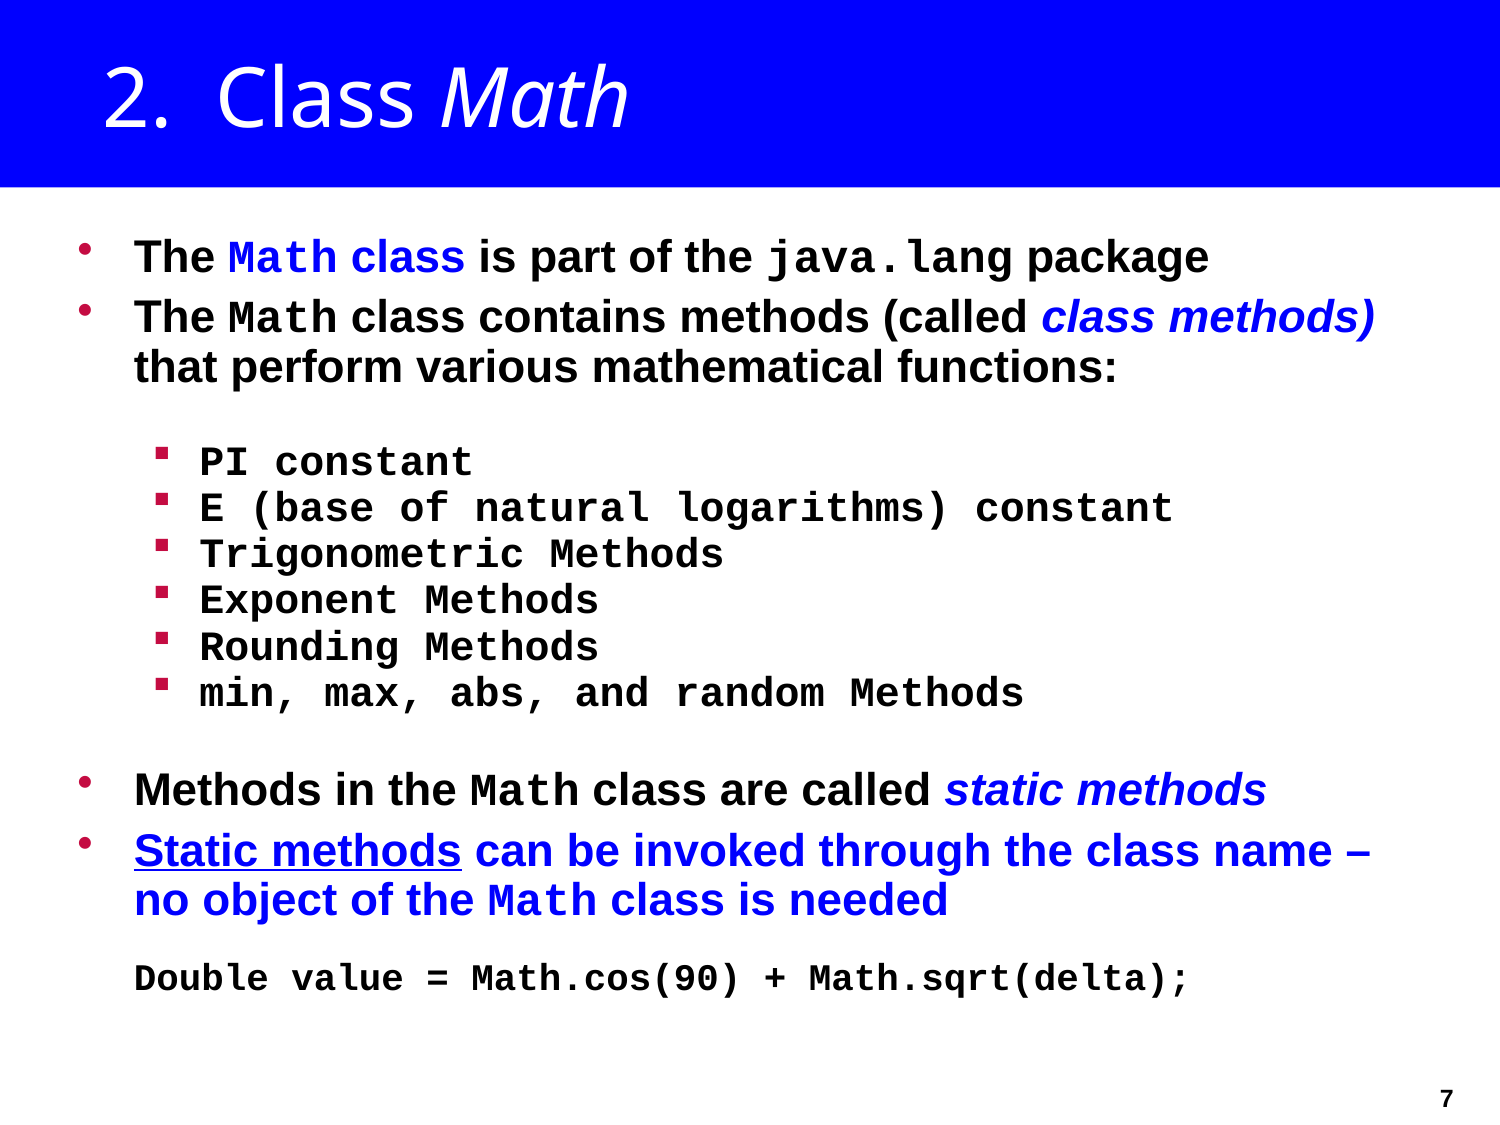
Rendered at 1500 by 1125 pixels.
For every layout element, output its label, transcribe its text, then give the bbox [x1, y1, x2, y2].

title 2. Class Math [87, 37, 1388, 150]
list The Math class is part of the java.lang package The Math class contains methods (called class methods) that perform various mathematical functions: PI constant E (base of natural logarithms) constant Trigonometric Methods Exponent Methods Rounding Methods min, max, abs, and random Methods Methods in the Math class are called static methods Static methods can be invoked through the class name – no object of the Math class is needed Double value = Math.cos(90) + Math.sqrt(delta); [62, 224, 1425, 1075]
